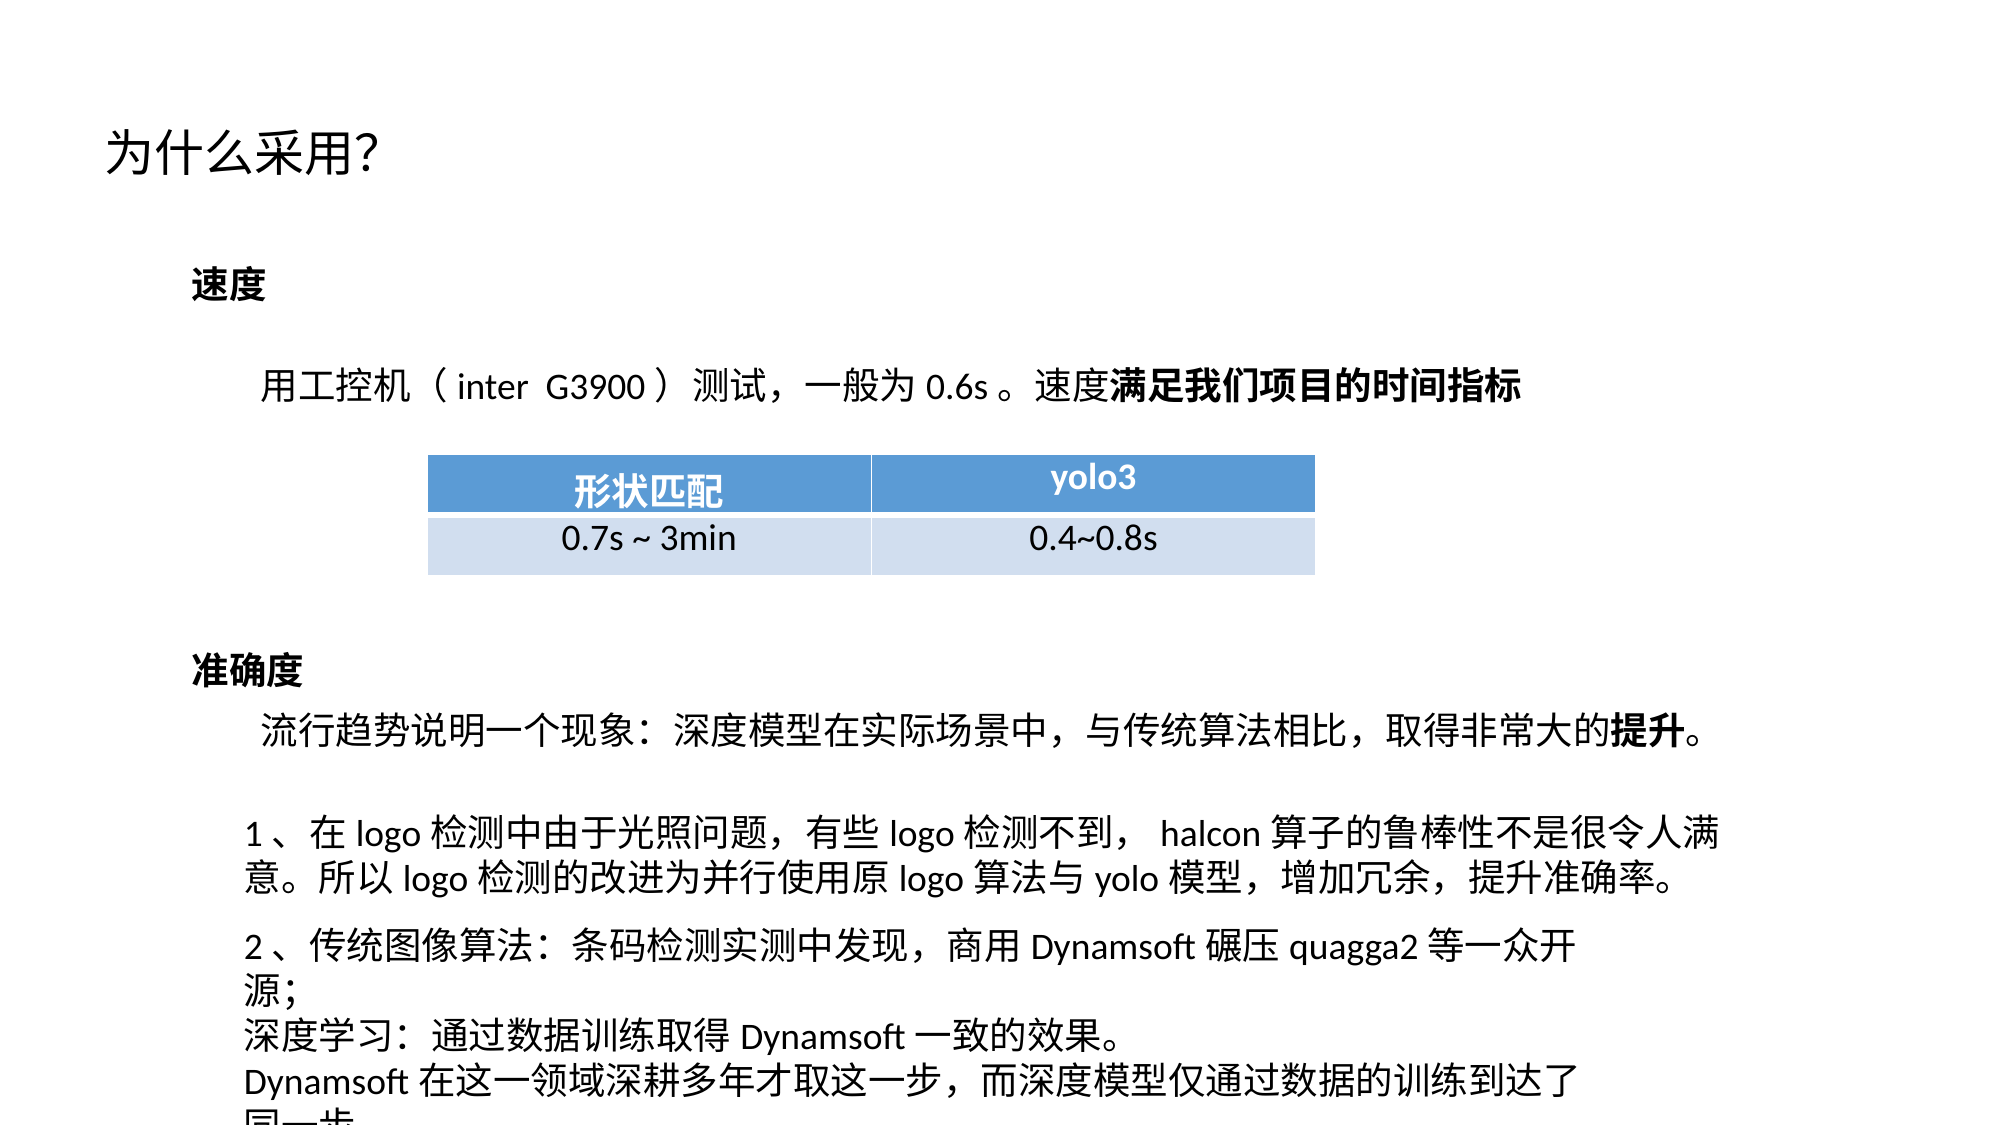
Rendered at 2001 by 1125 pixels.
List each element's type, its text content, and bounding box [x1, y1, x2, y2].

text_box 为什么采用？ [89, 114, 1111, 190]
text_box 速度 [177, 254, 1250, 314]
text_box 2、传统图像算法：条码检测实测中发现，商用Dynamsoft碾压quagga2等一众开源； 深度学习：通过数据训练取得Dynamsoft一致的效果。 Dynamsoft在这一领域深耕多年才取这一步，而深度模型仅通过数据的训练到达了同一步。 [229, 914, 1600, 1125]
table_cell 0.7s ~ 3min [428, 518, 871, 575]
table_header 形状匹配 [428, 455, 871, 512]
text_box 准确度 [177, 639, 1250, 700]
table_cell 0.4~0.8s [872, 518, 1315, 575]
table_header yolo3 [872, 455, 1315, 512]
text_box 流行趋势说明一个现象：深度模型在实际场景中，与传统算法相比，取得非常大的提升。 [245, 700, 1717, 760]
text_box 1、在logo检测中由于光照问题，有些logo检测不到，halcon算子的鲁棒性不是很令人满意。所以logo检测的改进为并行使用原logo算法与yolo模型，增加冗余，提升准确率。 [229, 801, 1742, 906]
text_box 用工控机（inter G3900）测试，一般为0.6s。速度满足我们项目的时间指标 [245, 354, 1546, 415]
